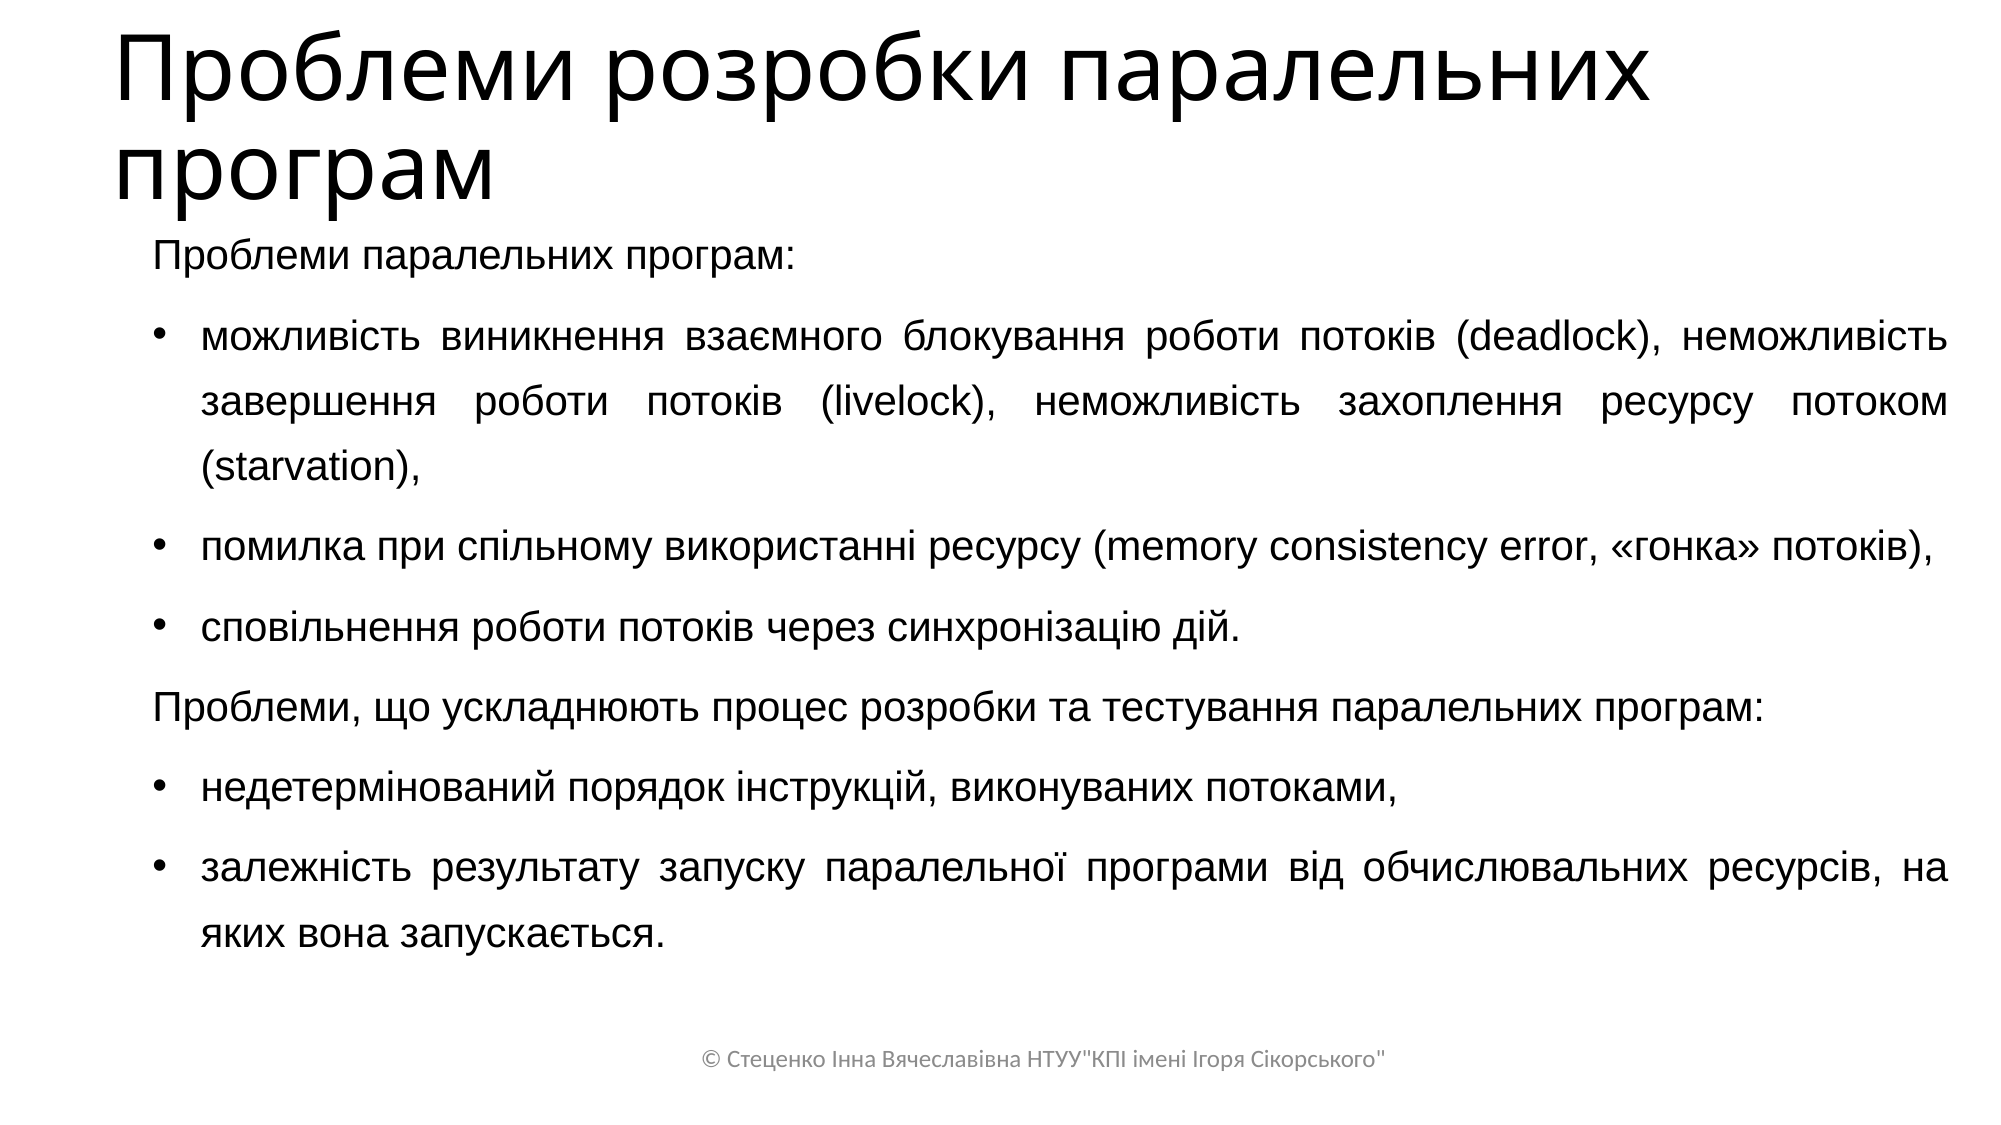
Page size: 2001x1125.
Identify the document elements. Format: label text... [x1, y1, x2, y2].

title Проблеми розробки паралельних програм [97, 59, 1863, 182]
footer © Стеценко Інна Вячеславівна НТУУ"КПІ імені Ігоря Сікорського" [662, 1013, 1425, 1103]
list Проблеми паралельних програм: можливість виникнення взаємного блокування роботи потоків (deadlock), неможливість завершення роботи потоків (livelock), неможливість захоплення ресурсу потоком (starvation), помилка при спільному використанні ресурсу (memory consistency error, «гонка» потоків), сповільнення роботи потоків через синхронізацію дій. Проблеми, що ускладнюють процес розробки та тестування паралельних програм: недетермінований порядок інструкцій, виконуваних потоками, залежність результату запуску паралельної програми від обчислювальних ресурсів, на яких вона запускається. [137, 205, 1964, 1014]
